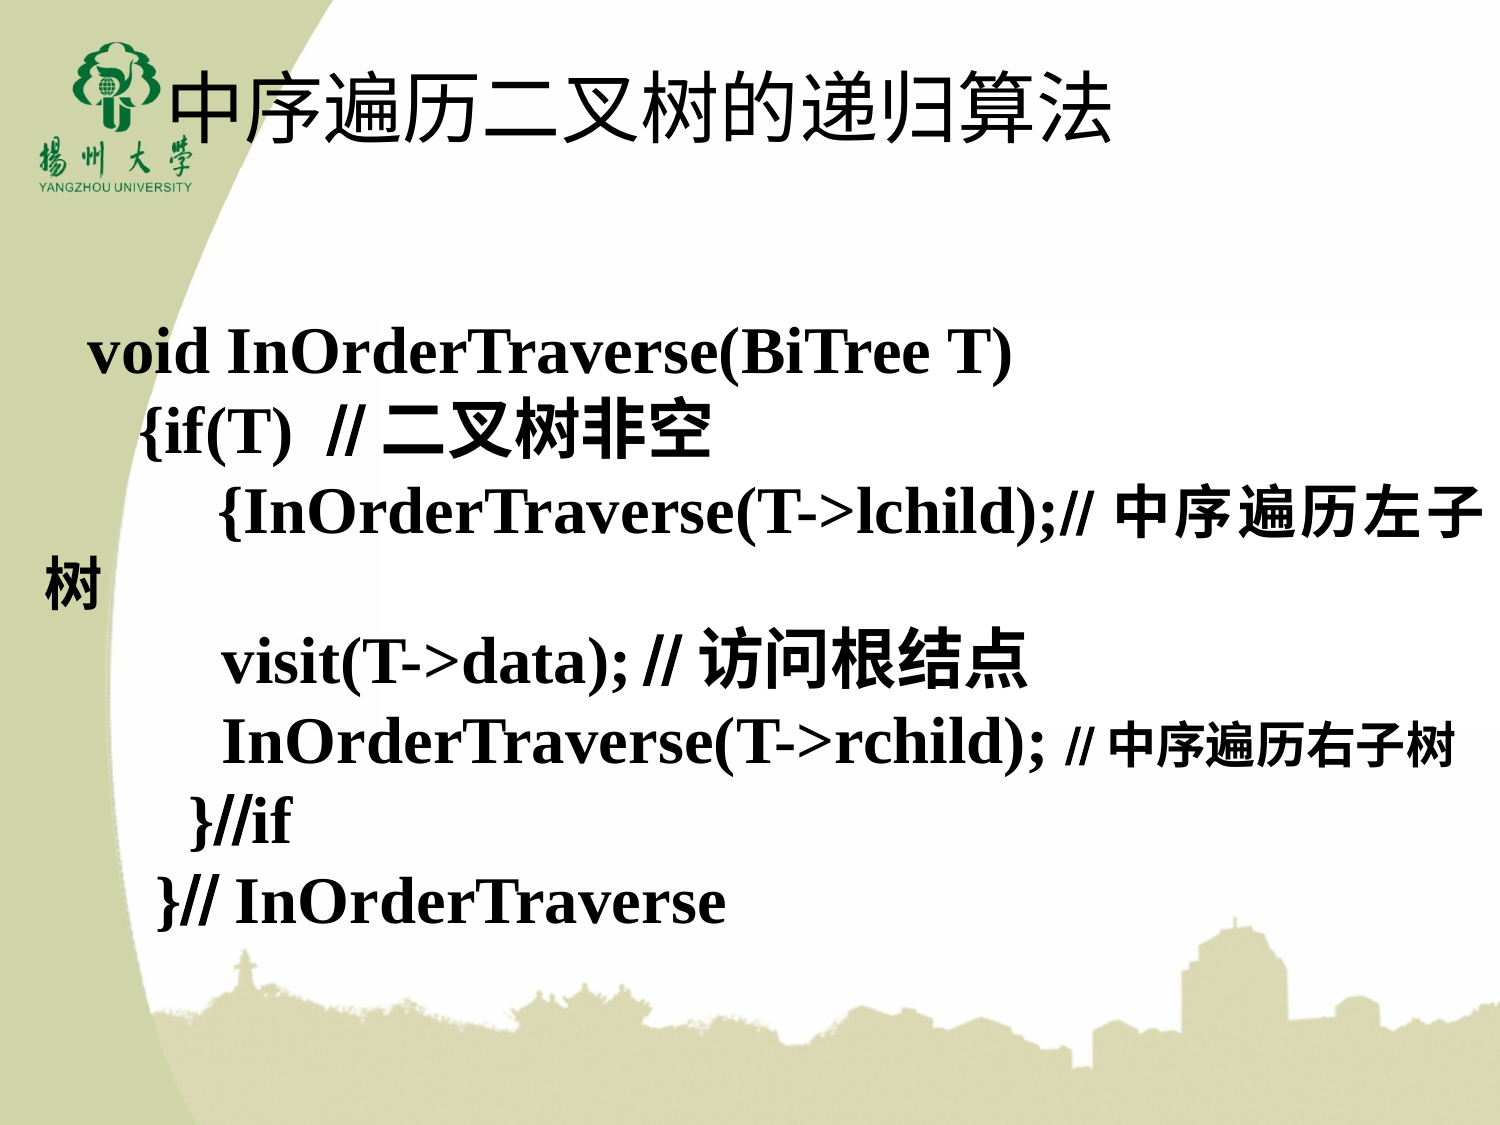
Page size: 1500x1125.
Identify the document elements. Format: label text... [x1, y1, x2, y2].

text_box void InOrderTraverse(BiTree T) {if(T) 二叉树非空 {InOrderTraverse(T->lchild);中序遍历左子树 visit(T->data); 访问根结点 InOrderTraverse(T->rchild); 中序遍历右子树 }if } InOrderTraverse [29, 299, 1500, 945]
picture [0, 0, 1500, 1125]
title 中序遍历二叉树的递归算法 [149, 37, 1436, 176]
